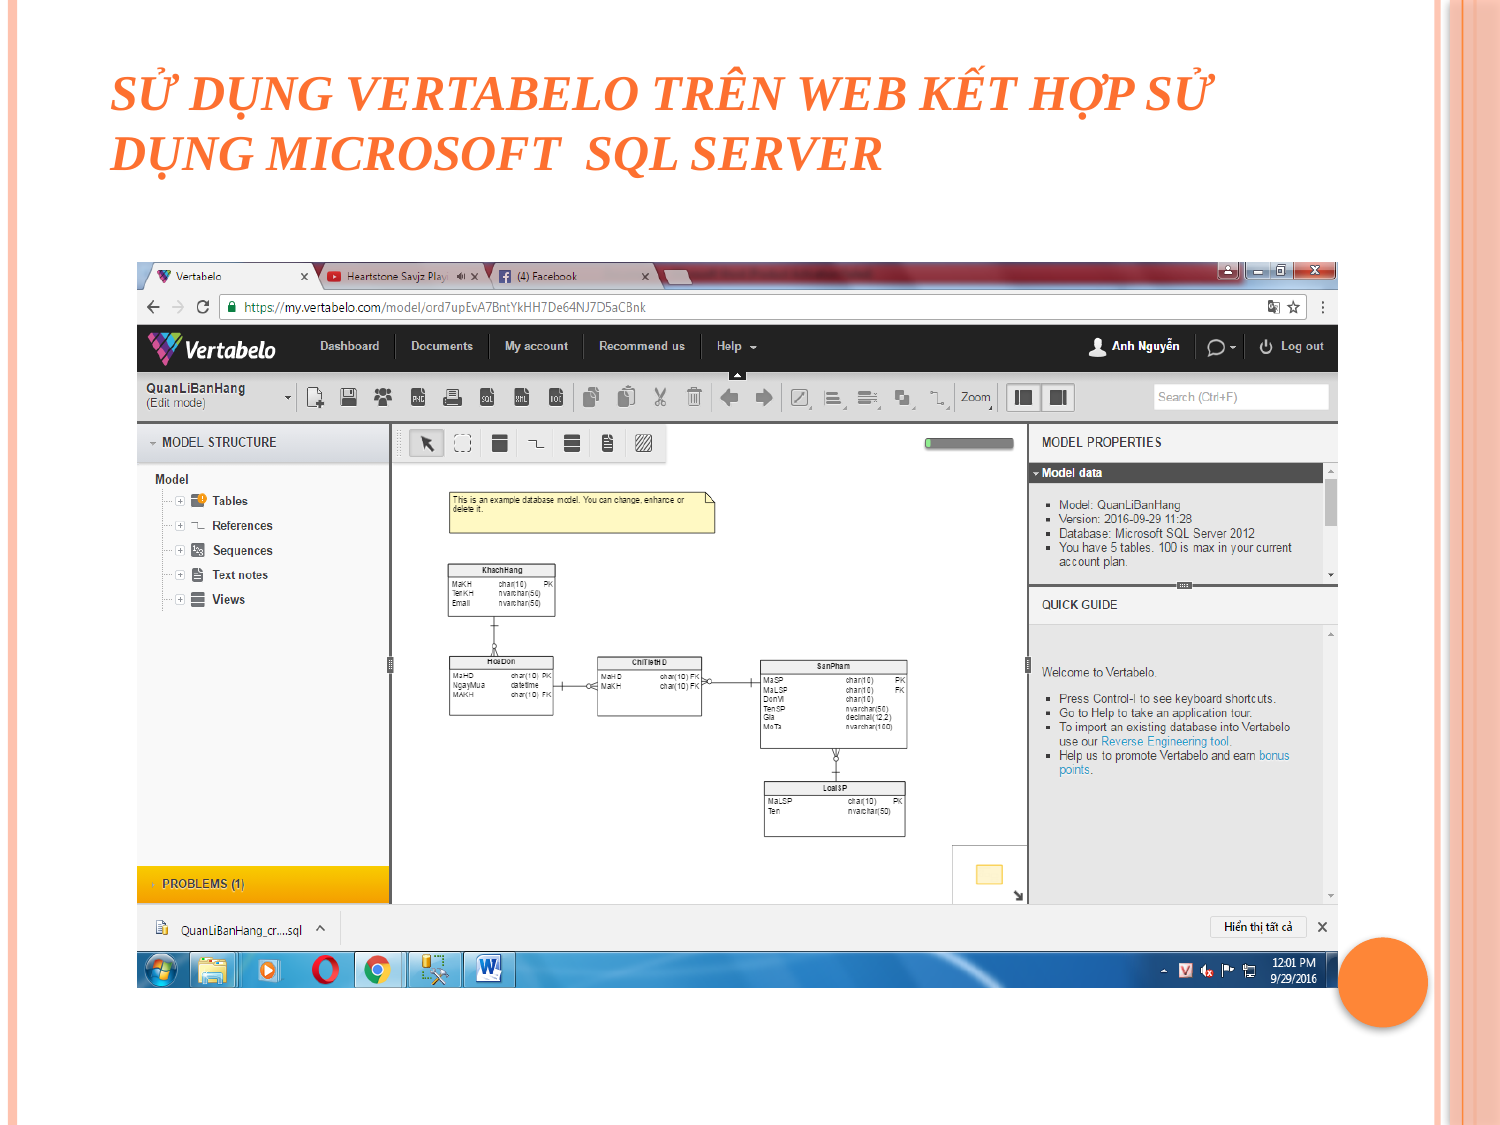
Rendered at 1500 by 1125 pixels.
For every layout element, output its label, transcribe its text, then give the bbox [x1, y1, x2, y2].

text_box Sử dụng vertabelo trên web kết hợp sử dụng microsoft sql server [95, 49, 1321, 188]
picture [136, 261, 1338, 988]
